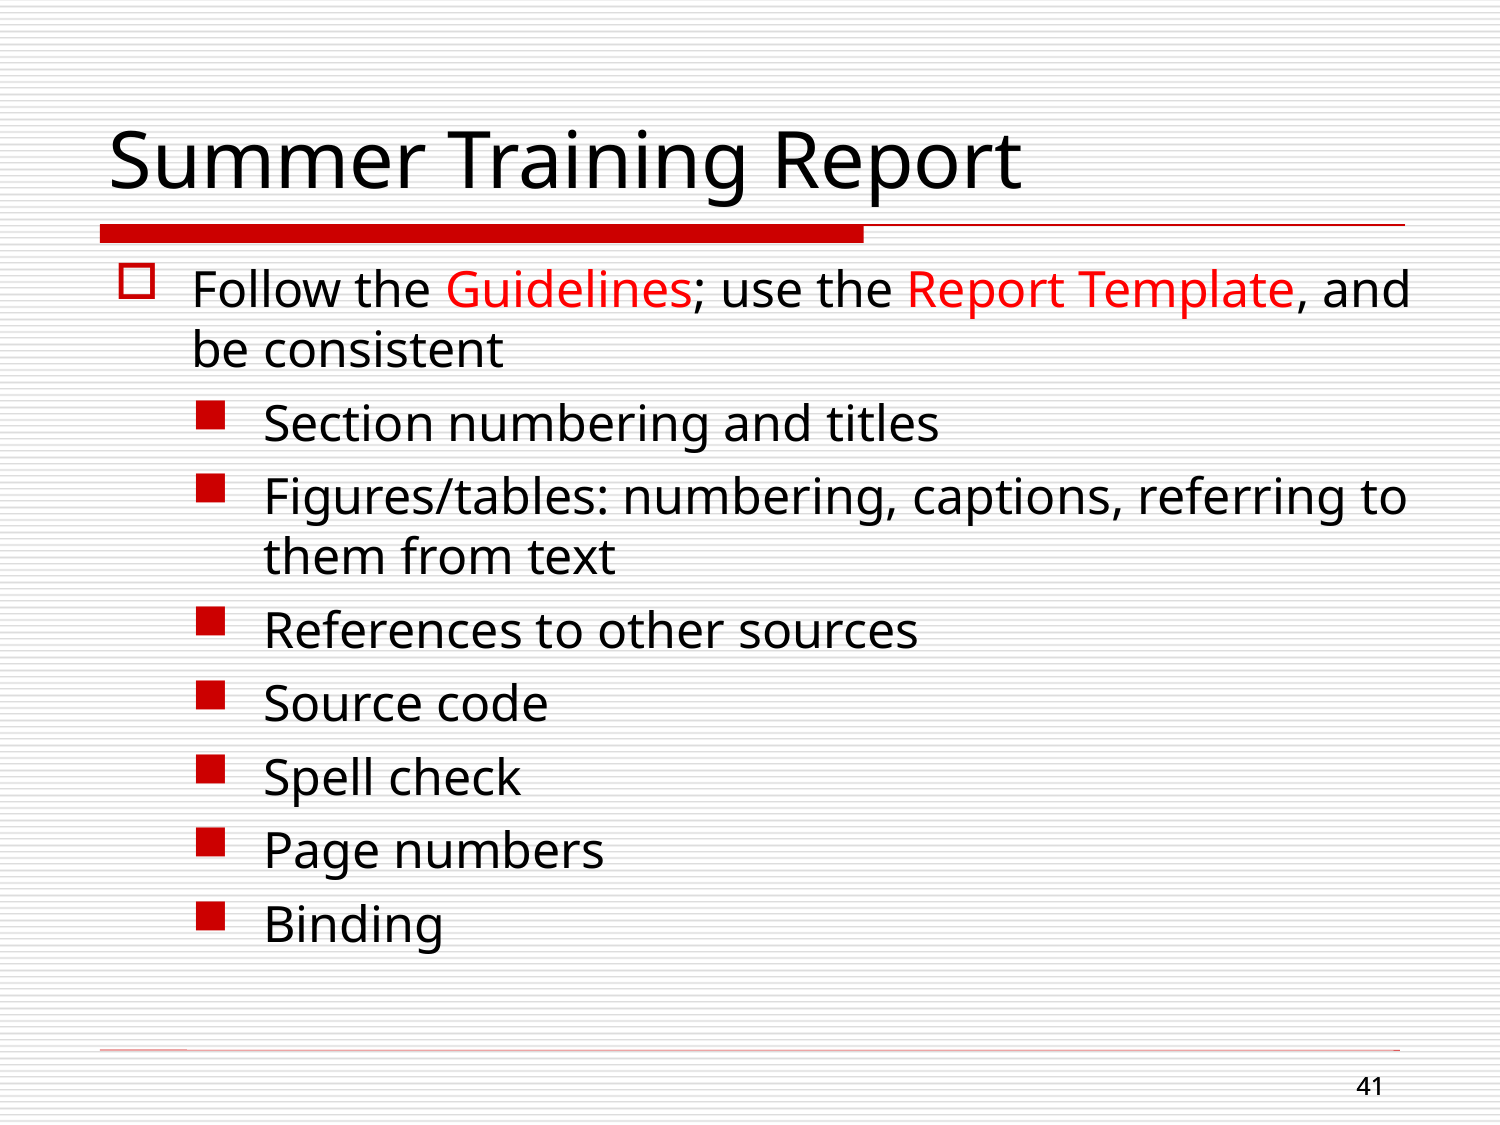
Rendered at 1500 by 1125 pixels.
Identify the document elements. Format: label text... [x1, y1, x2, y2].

picture [0, 0, 1500, 1125]
text_box 41 [1074, 1062, 1400, 1108]
text_box Summer Training Report [94, 49, 1407, 213]
text_box Follow the Guidelines; use the Report Template, and be consistent Section numbering and titles Figures/tables: numbering, captions, referring to them from text References to other sources Source code Spell check Page numbers Binding [99, 249, 1450, 1038]
